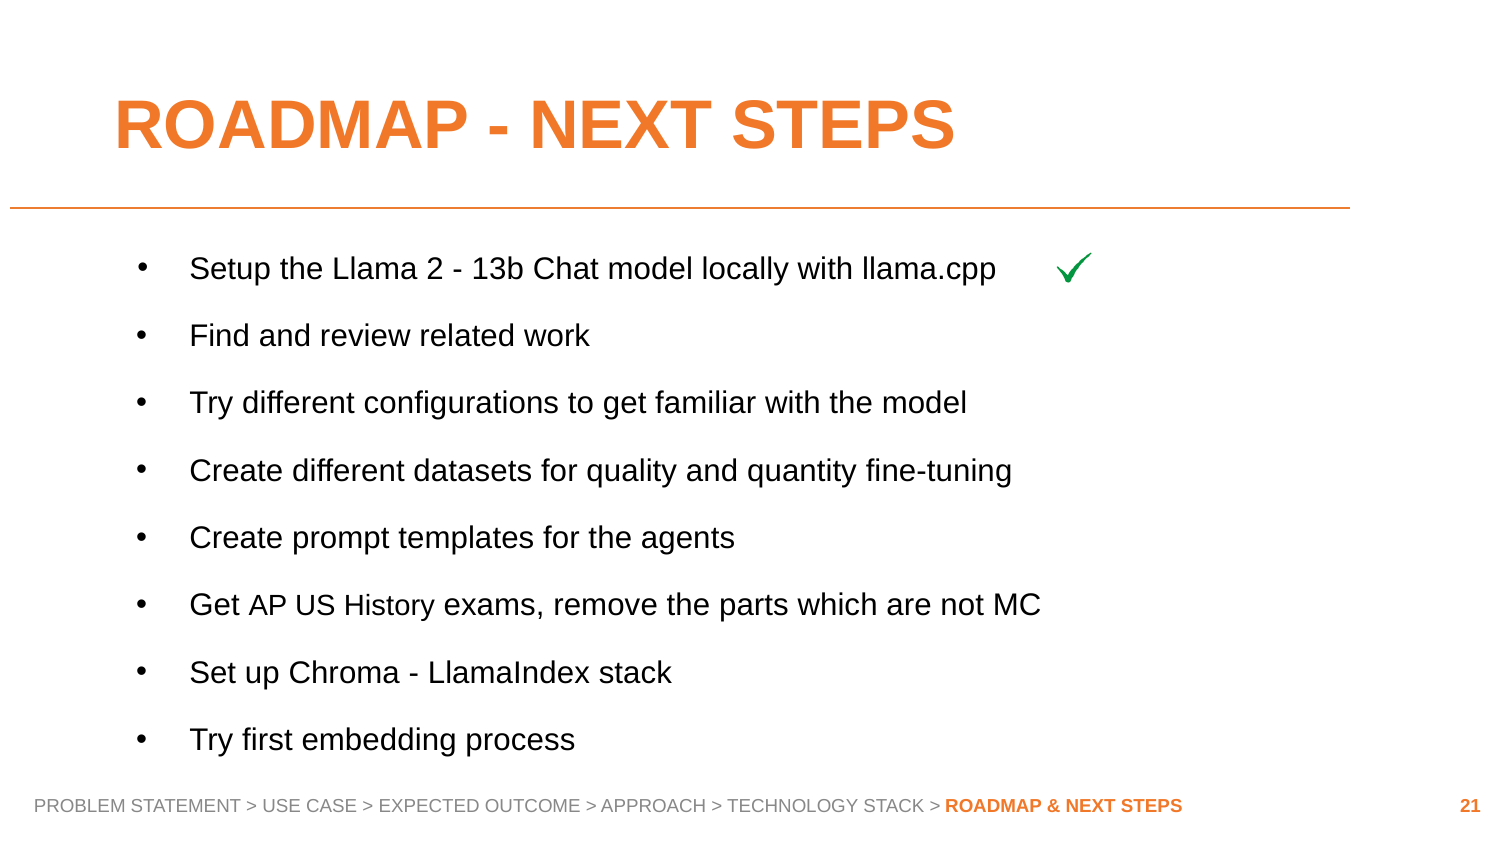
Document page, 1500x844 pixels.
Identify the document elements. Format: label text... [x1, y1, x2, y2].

slide_number 21 [1244, 782, 1493, 827]
text_box PROBLEM STATEMENT > USE CASE > EXPECTED OUTCOME > APPROACH > TECHNOLOGY STACK > ROADMAP & NEXT STEPS [22, 782, 1244, 827]
list Setup the Llama 2 - 13b Chat model locally with llama.cpp Find and review related work Try different configurations to get familiar with the model Create different datasets for quality and quantity fine-tuning Create prompt templates for the agents Get AP US History exams, remove the parts which are not MC Set up Chroma - LlamaIndex stack Try first embedding process [103, 246, 1397, 782]
picture [1030, 230, 1109, 309]
title ROADMAP - NEXT STEPS [103, 44, 1397, 208]
